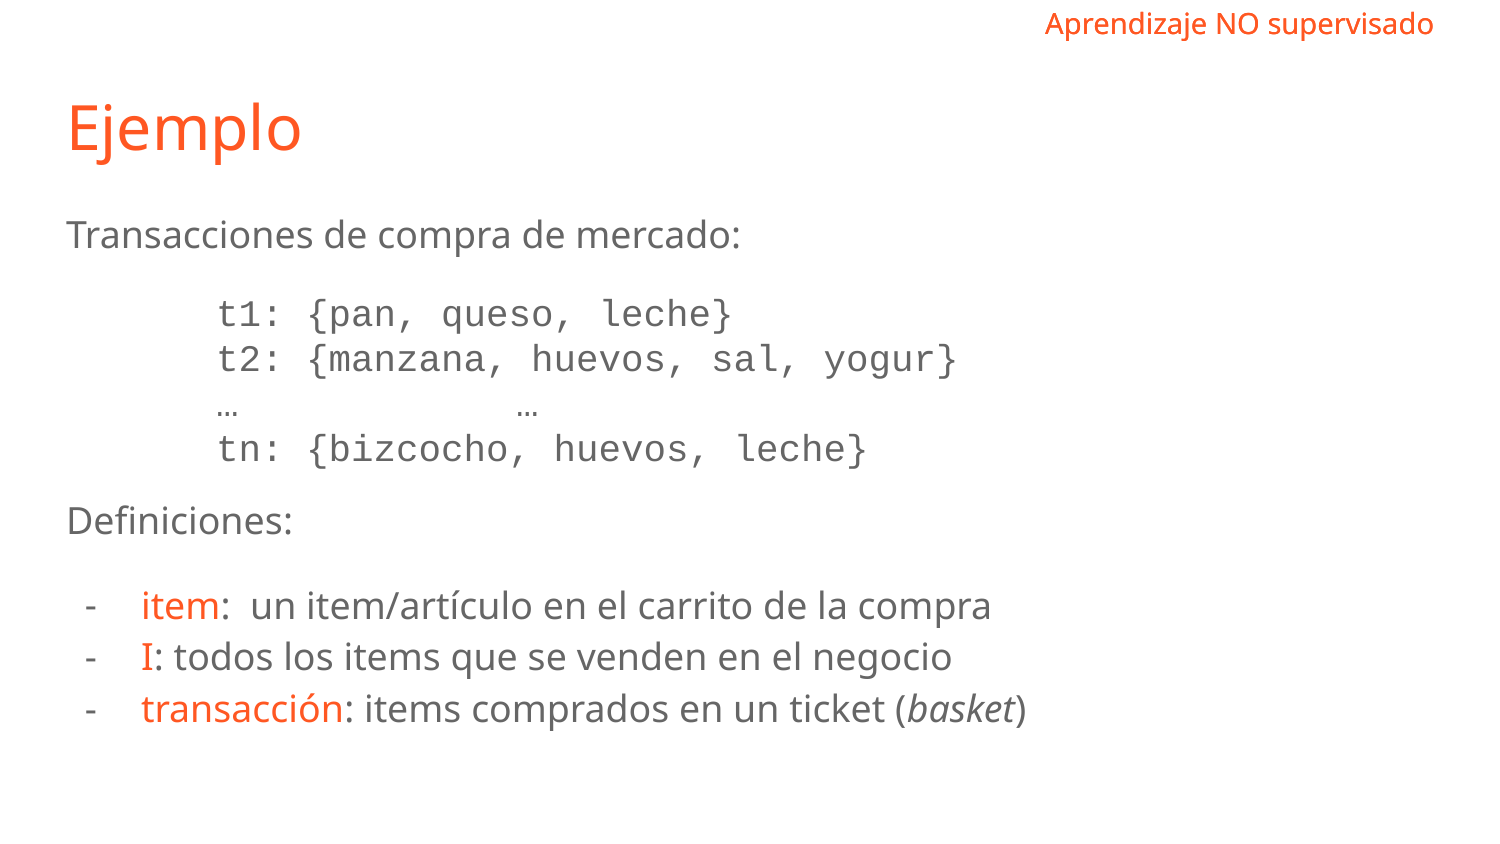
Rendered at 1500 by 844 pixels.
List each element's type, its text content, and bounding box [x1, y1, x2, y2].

title Ejemplo [51, 72, 1449, 167]
list Transacciones de compra de mercado: t1: {pan, queso, leche} t2: {manzana, huevos, sal, yogur} … … tn: {bizcocho, huevos, leche} Definiciones: item: un item/artículo en el carrito de la compra I: todos los items que se venden en el negocio transacción: items comprados en un ticket (basket) [51, 189, 1449, 750]
